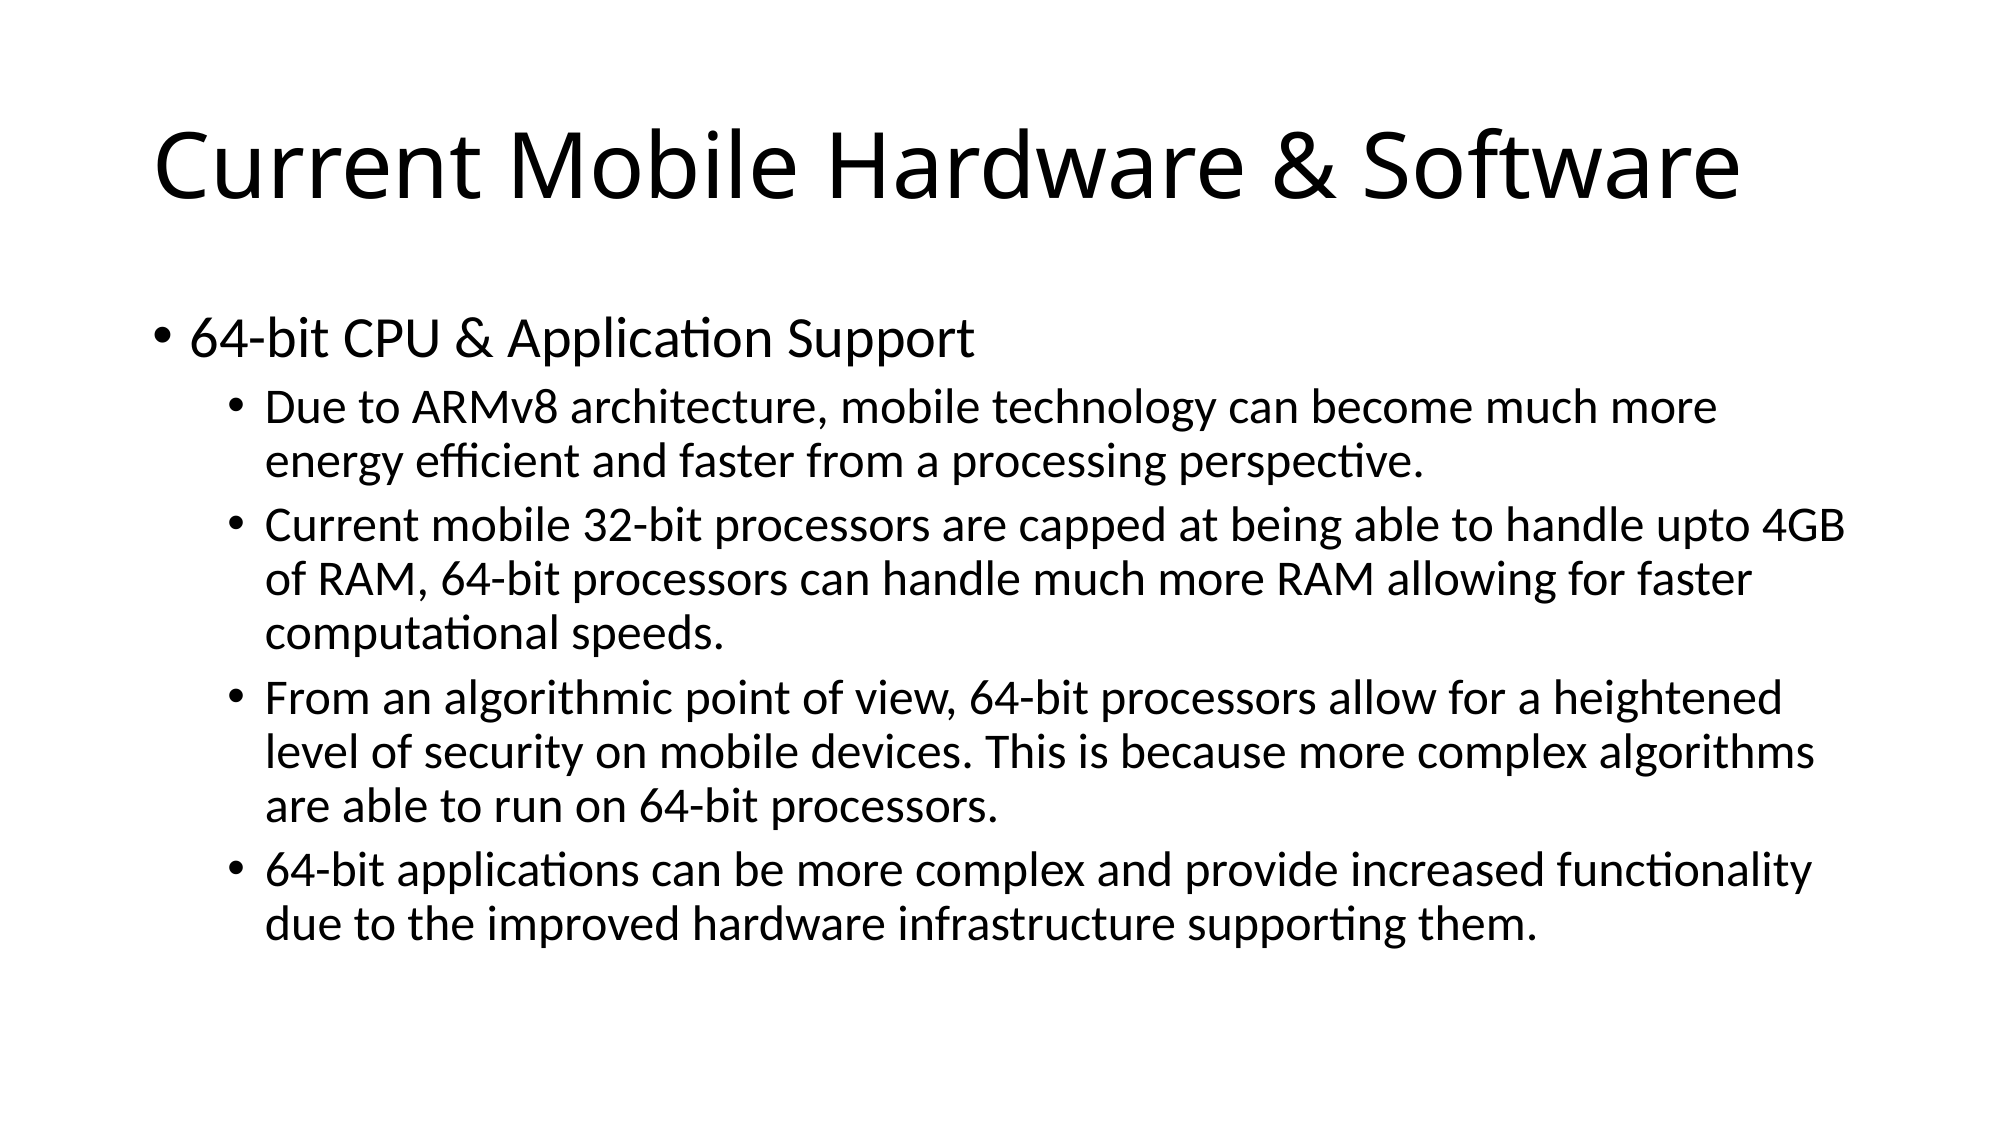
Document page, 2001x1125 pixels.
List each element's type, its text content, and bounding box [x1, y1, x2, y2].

list 64-bit CPU & Application Support Due to ARMv8 architecture, mobile technology can become much more energy efficient and faster from a processing perspective. Current mobile 32-bit processors are capped at being able to handle upto 4GB of RAM, 64-bit processors can handle much more RAM allowing for faster computational speeds. From an algorithmic point of view, 64-bit processors allow for a heightened level of security on mobile devices. This is because more complex algorithms are able to run on 64-bit processors. 64-bit applications can be more complex and provide increased functionality due to the improved hardware infrastructure supporting them. [137, 299, 1863, 1014]
title Current Mobile Hardware & Software [137, 59, 1863, 278]
